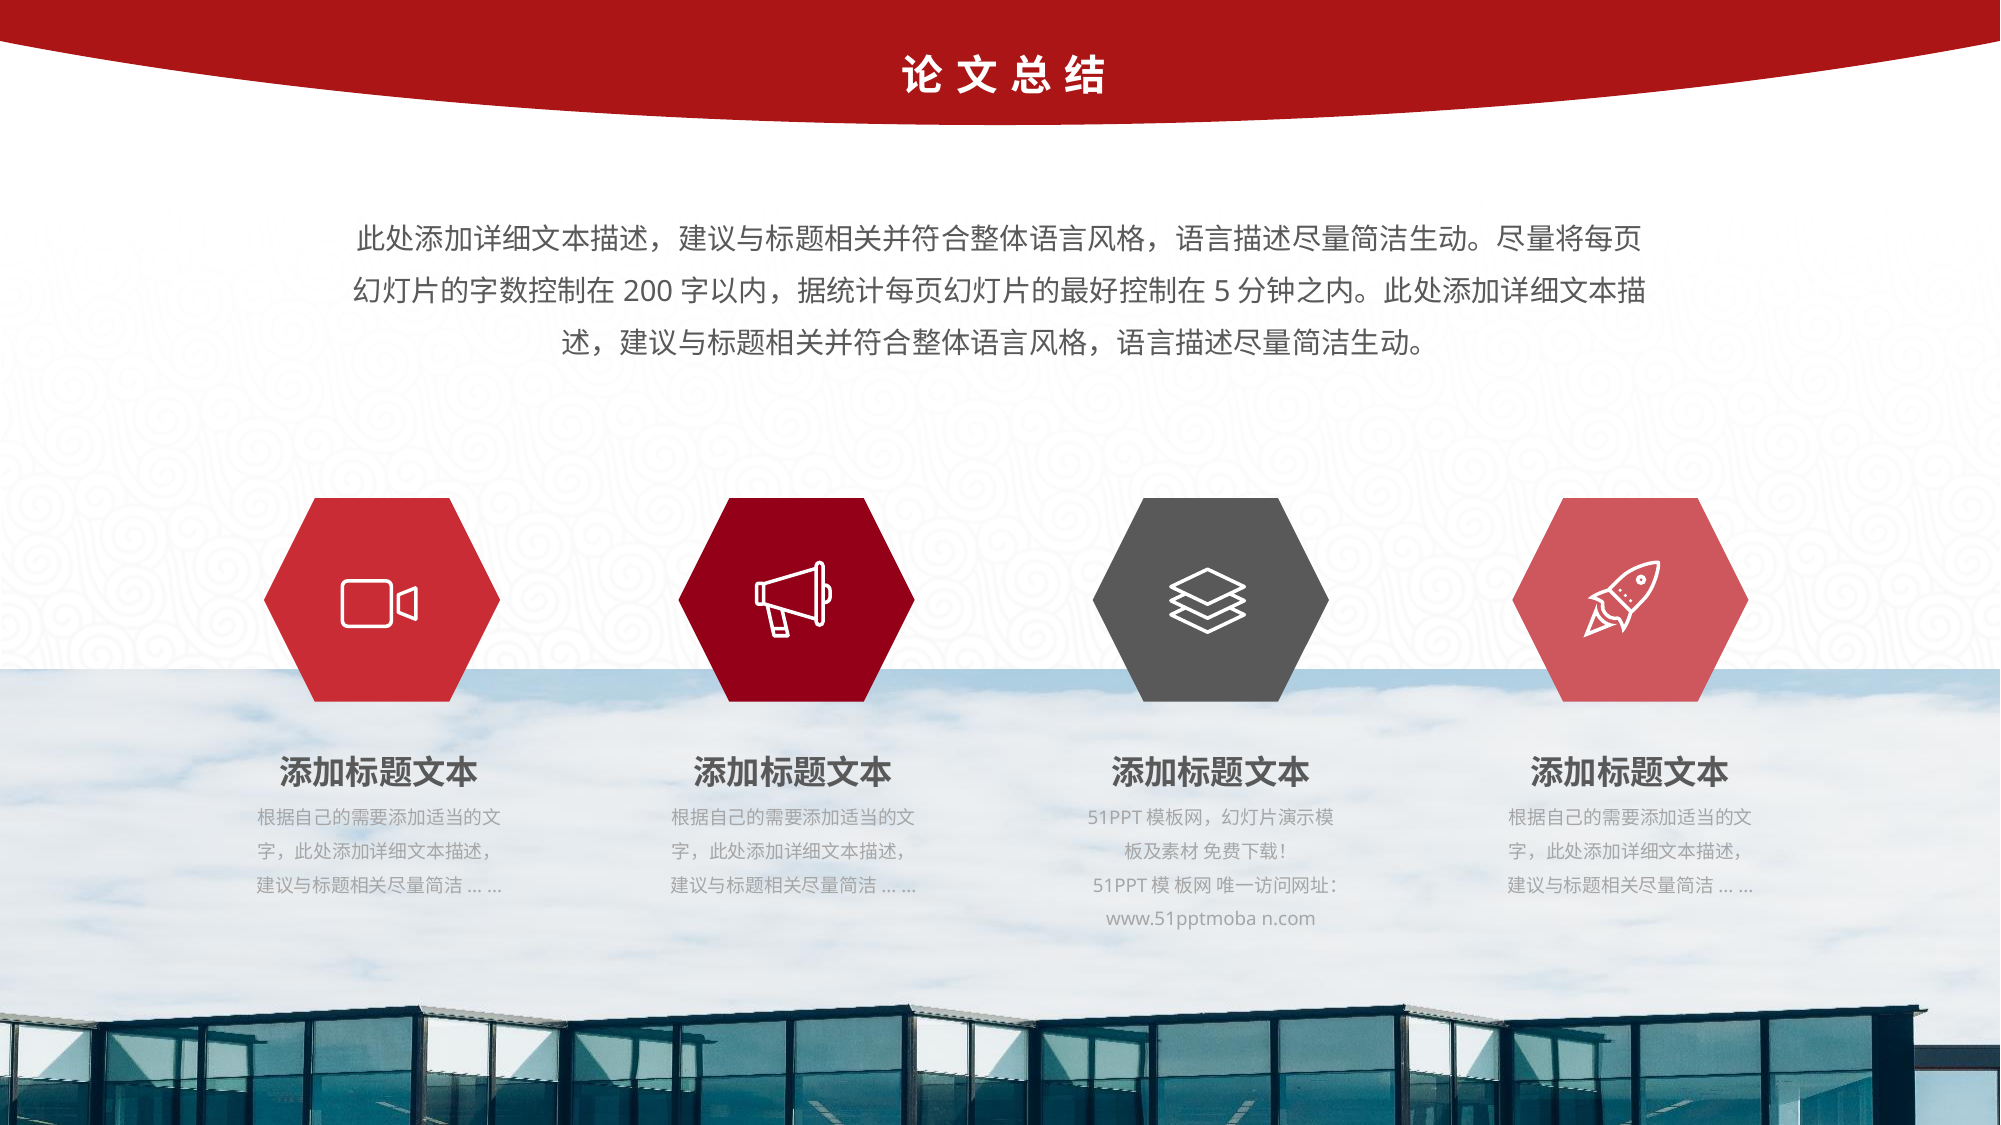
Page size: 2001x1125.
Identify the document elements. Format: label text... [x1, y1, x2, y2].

text_box [262, 497, 502, 703]
text_box [1511, 497, 1750, 703]
text_box [1583, 560, 1661, 638]
text_box [396, 586, 418, 622]
text_box [0, 669, 2000, 1125]
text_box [651, 743, 936, 902]
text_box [1488, 743, 1773, 902]
text_box [1169, 567, 1247, 634]
text_box 论文总结 [824, 40, 1184, 106]
text_box 此处添加详细文本描述，建议与标题相关并符合整体语言风格，语言描述尽量简洁生动。尽量将每页幻灯片的字数控制在200字以内，据统计每页幻灯片的最好控制在5分钟之内。此处添加详细文本描述，建议与标题相关并符合整体语言风格，语言描述尽量简洁生动。 [338, 195, 1662, 368]
text_box [340, 579, 394, 629]
text_box [754, 560, 832, 638]
text_box [677, 497, 916, 703]
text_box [1068, 743, 1353, 935]
text_box [1091, 497, 1331, 703]
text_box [237, 743, 521, 902]
